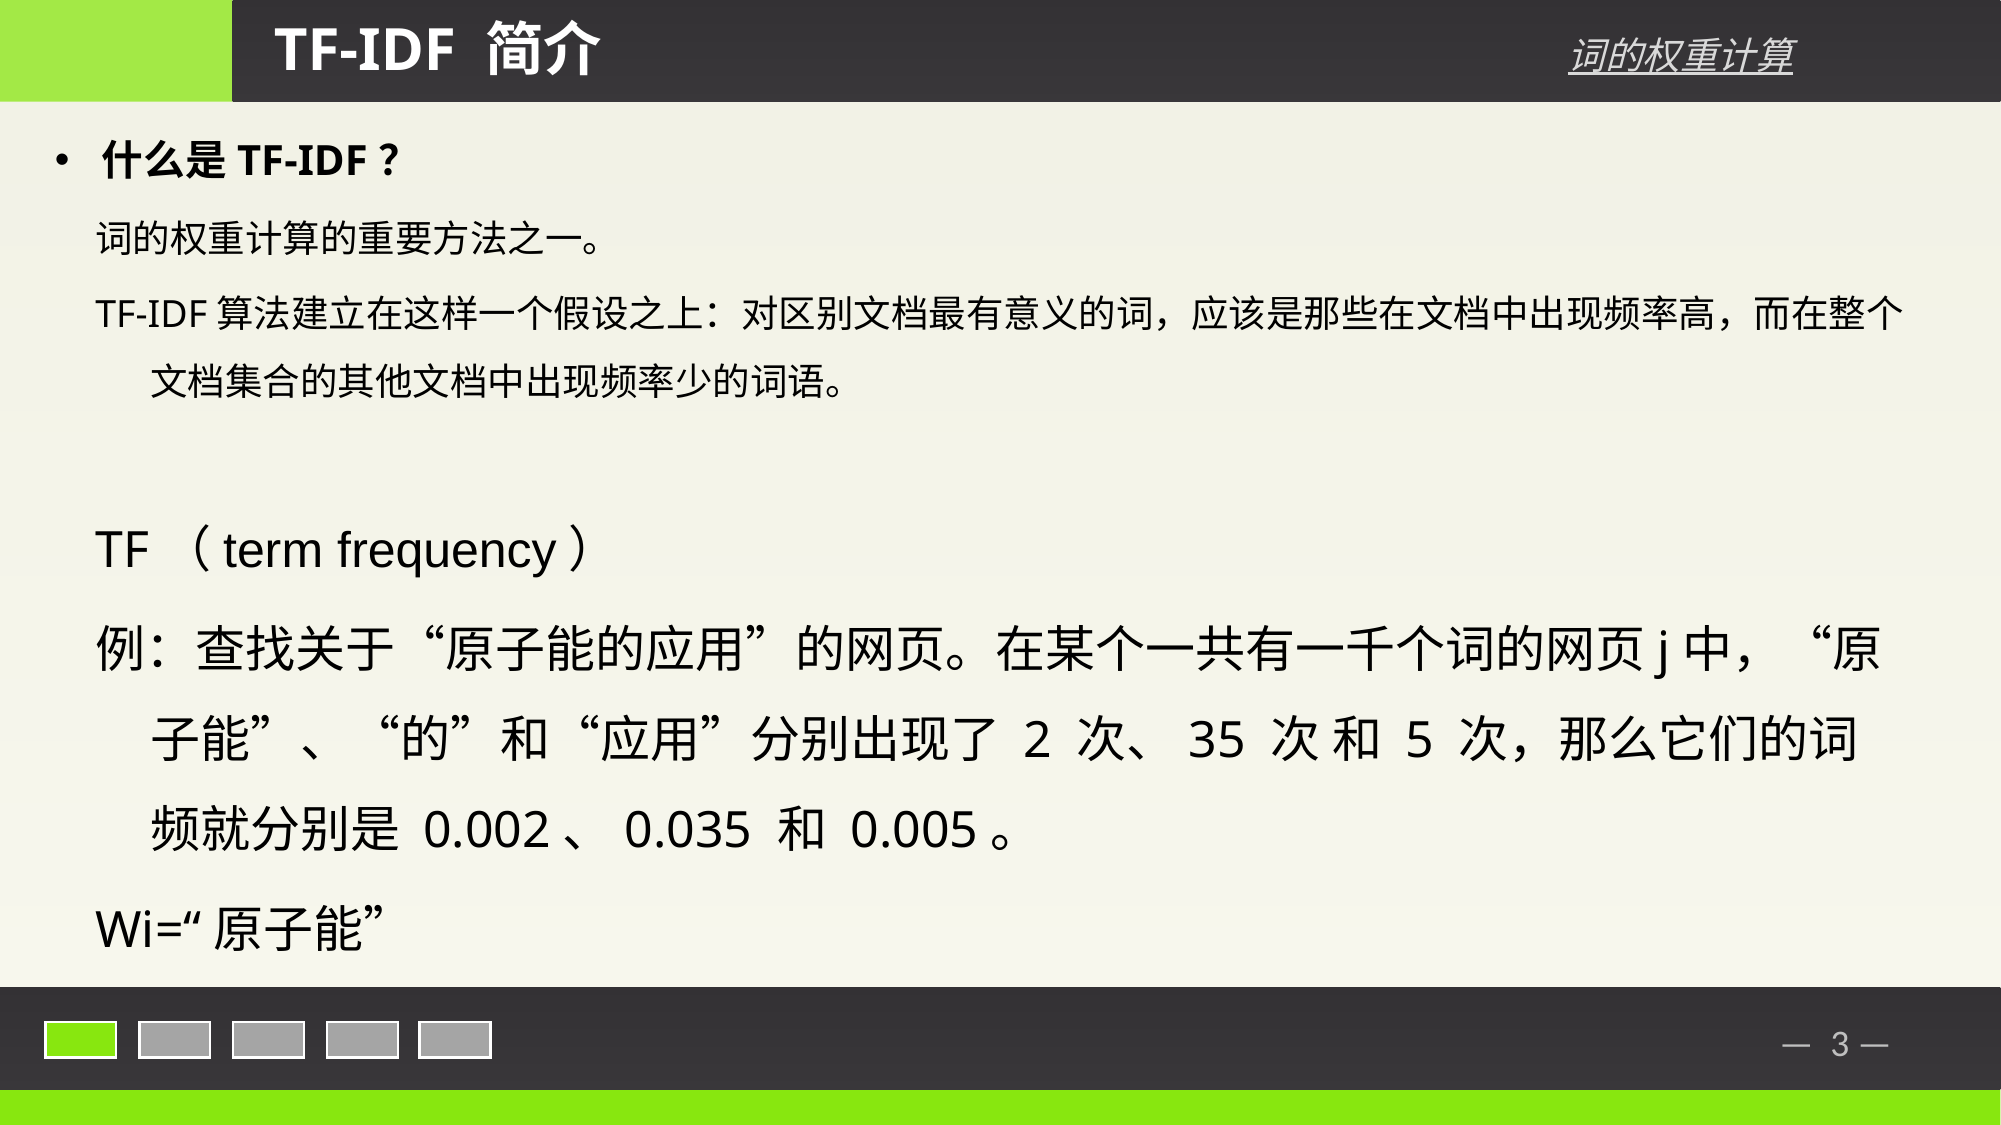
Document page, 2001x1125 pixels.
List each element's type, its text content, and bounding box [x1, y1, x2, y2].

text_box [232, 0, 2001, 102]
text_box [419, 1022, 491, 1058]
text_box [139, 1022, 211, 1058]
text_box [0, 0, 232, 102]
text_box 词的权重计算的重要方法之一。 TF-IDF算法建立在这样一个假设之上：对区别文档最有意义的词，应该是那些在文档中出现频率高，而在整个文档集合的其他文档中出现频率少的词语。 TF（term frequency） 例：查找关于“原子能的应用”的网页。在某个一共有一千个词的网页j中，“原子能”、“的”和“应用”分别出现了 2 次、35 次 和 5 次，那么它们的词频就分别是 0.002、0.035 和 0.005。 Wi=“原子能” [80, 185, 1923, 988]
text_box 词的权重计算 [1552, 24, 1996, 85]
text_box [233, 1022, 304, 1058]
text_box [45, 1022, 117, 1058]
text_box [327, 1022, 398, 1058]
text_box 什么是TF-IDF？ [40, 101, 1316, 192]
text_box TF-IDF 简介 [258, 4, 1216, 90]
